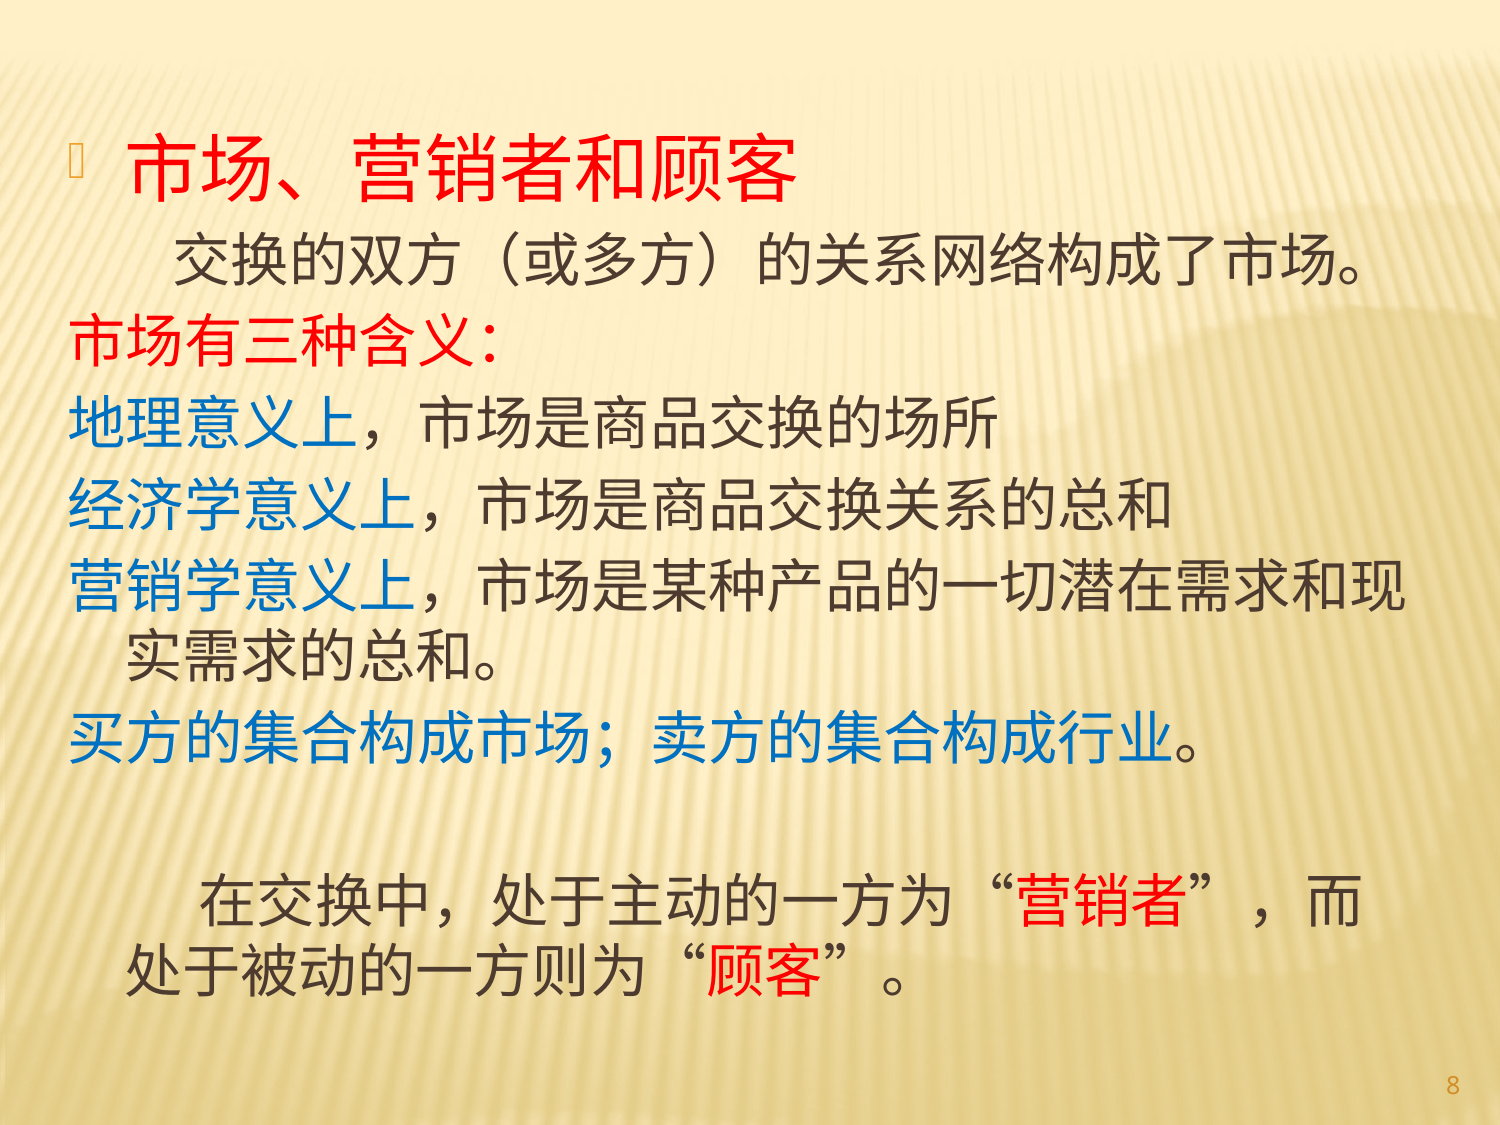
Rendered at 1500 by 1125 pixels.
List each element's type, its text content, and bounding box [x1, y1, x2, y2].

slide_number 8 [1350, 1062, 1475, 1103]
text_box 市场、营销者和顾客 交换的双方（或多方）的关系网络构成了市场。 市场有三种含义： 地理意义上，市场是商品交换的场所 经济学意义上，市场是商品交换关系的总和 营销学意义上，市场是某种产品的一切潜在需求和现实需求的总和。 买方的集合构成市场；卖方的集合构成行业。 在交换中，处于主动的一方为“营销者”，而处于被动的一方则为“顾客”。 [53, 113, 1435, 943]
